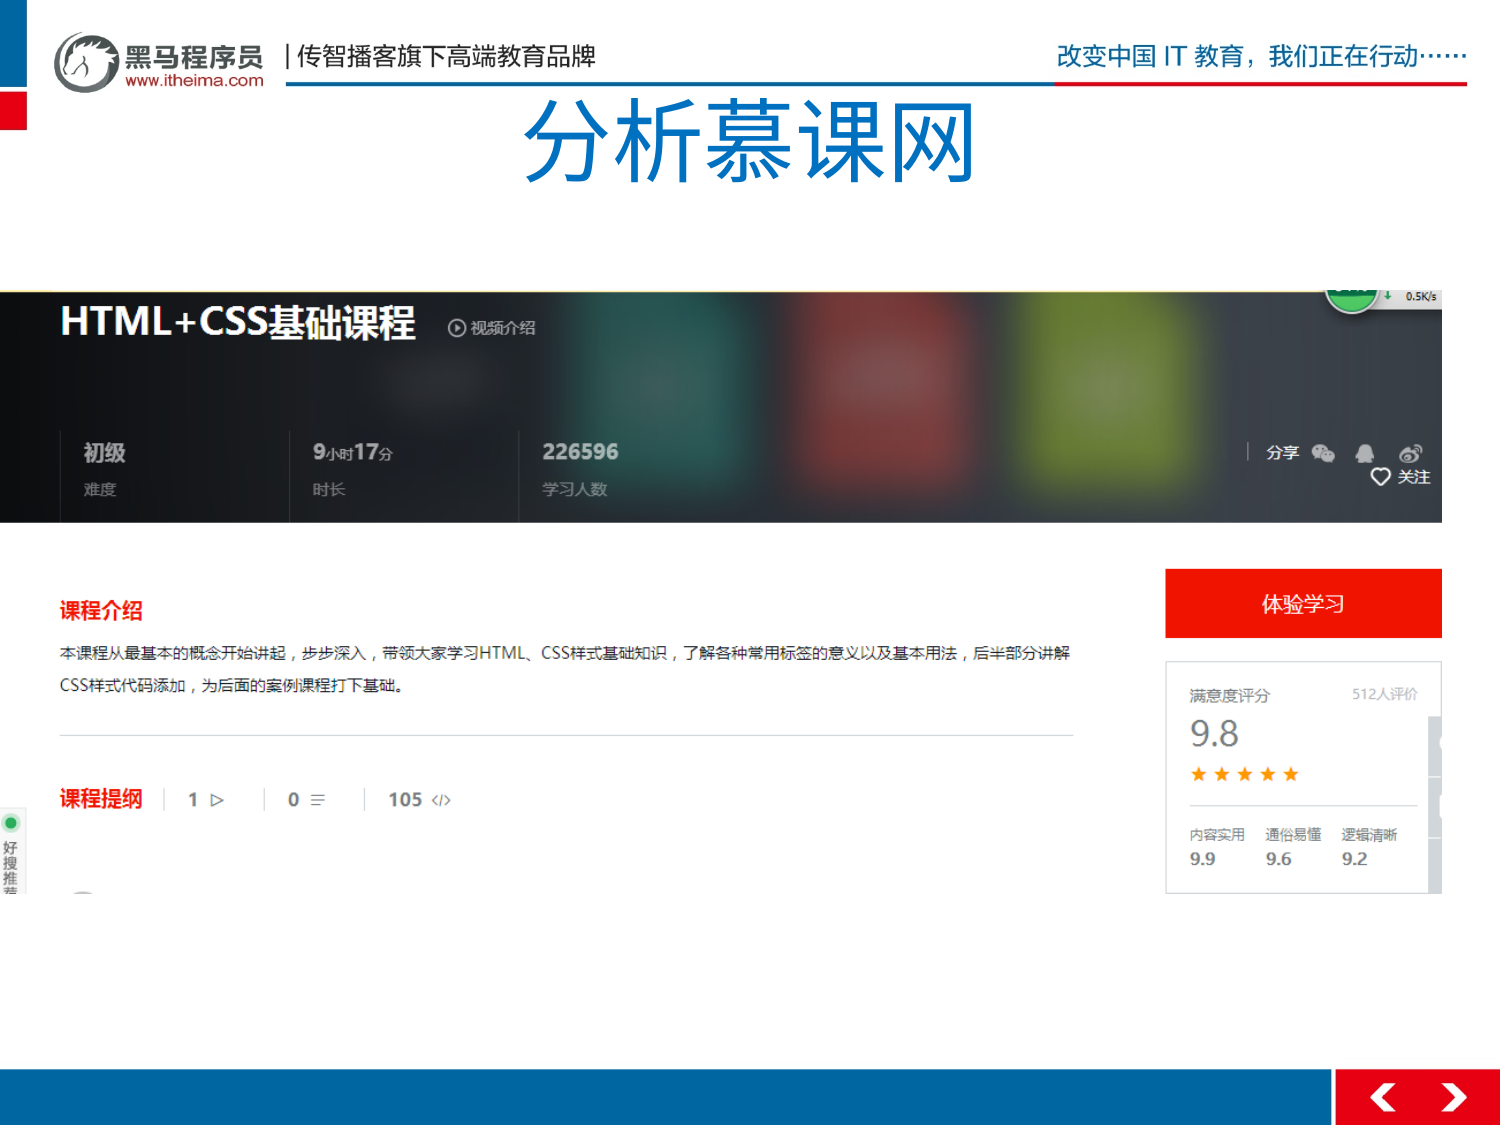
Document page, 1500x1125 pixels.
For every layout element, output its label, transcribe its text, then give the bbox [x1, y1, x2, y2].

picture [0, 0, 1500, 1125]
title 分析慕课网 [75, 45, 1425, 233]
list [0, 290, 1442, 895]
